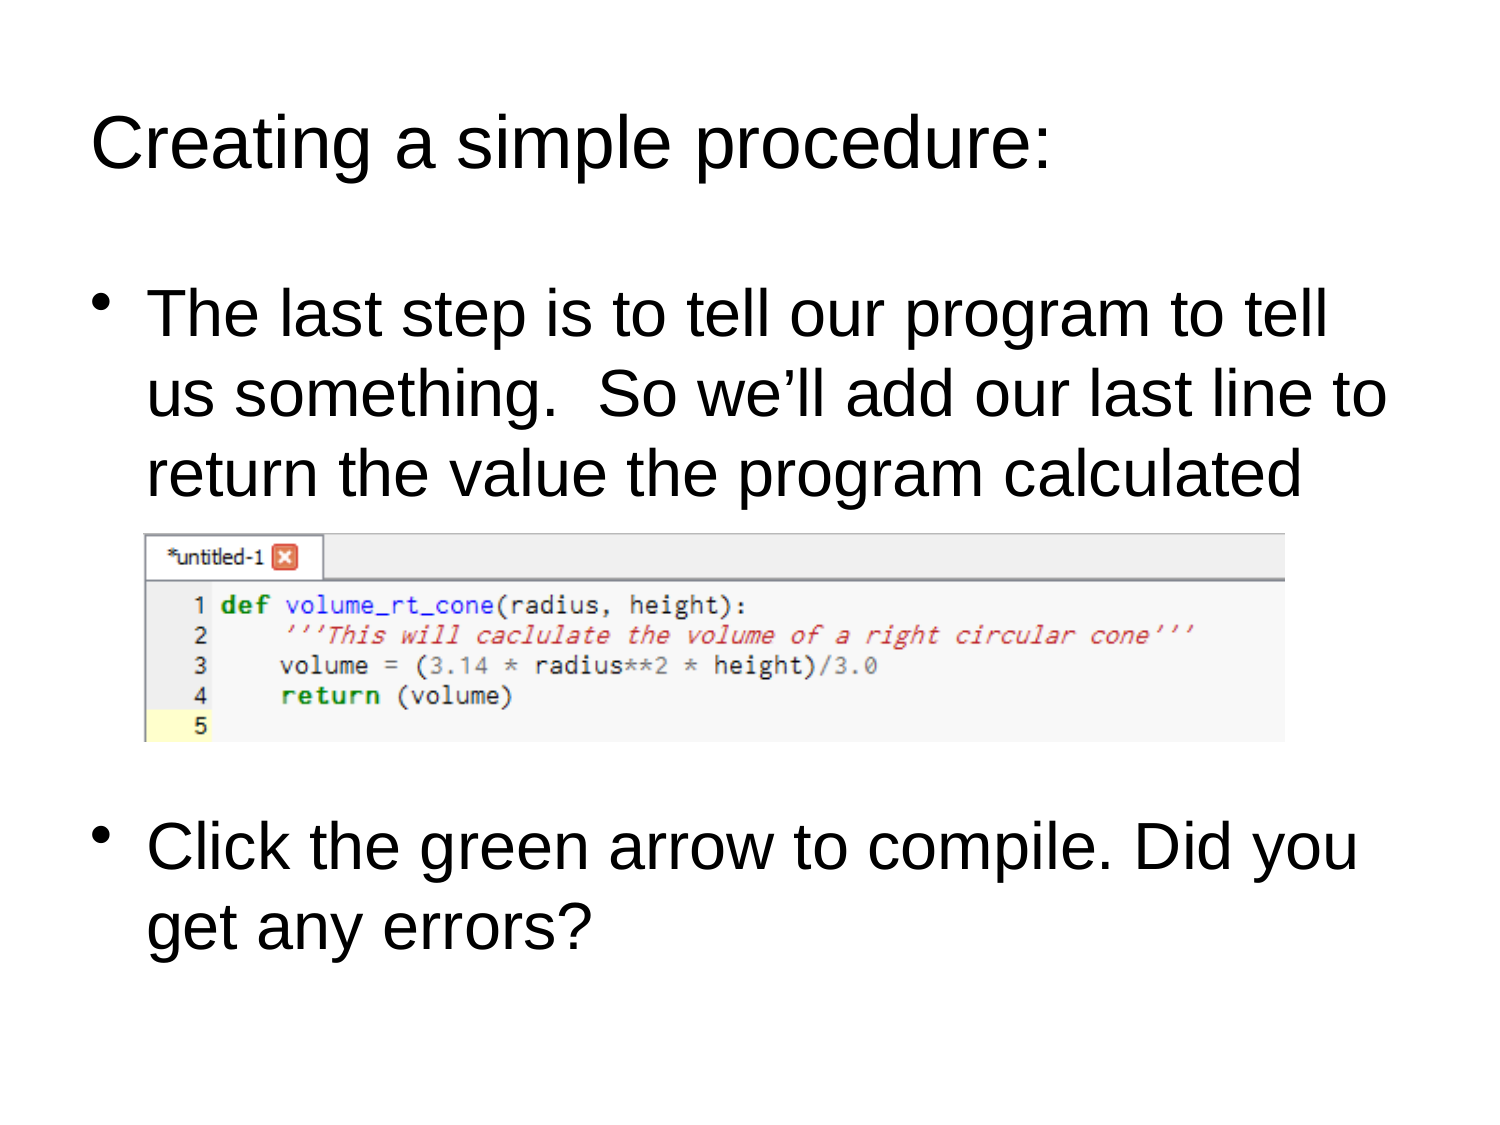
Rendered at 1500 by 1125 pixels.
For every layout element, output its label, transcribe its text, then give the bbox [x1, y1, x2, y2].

picture [143, 533, 1286, 742]
title Creating a simple procedure: [75, 45, 1425, 233]
list The last step is to tell our program to tell us something. So we’ll add our last line to return the value the program calculated Click the green arrow to compile. Did you get any errors? [75, 262, 1425, 1005]
